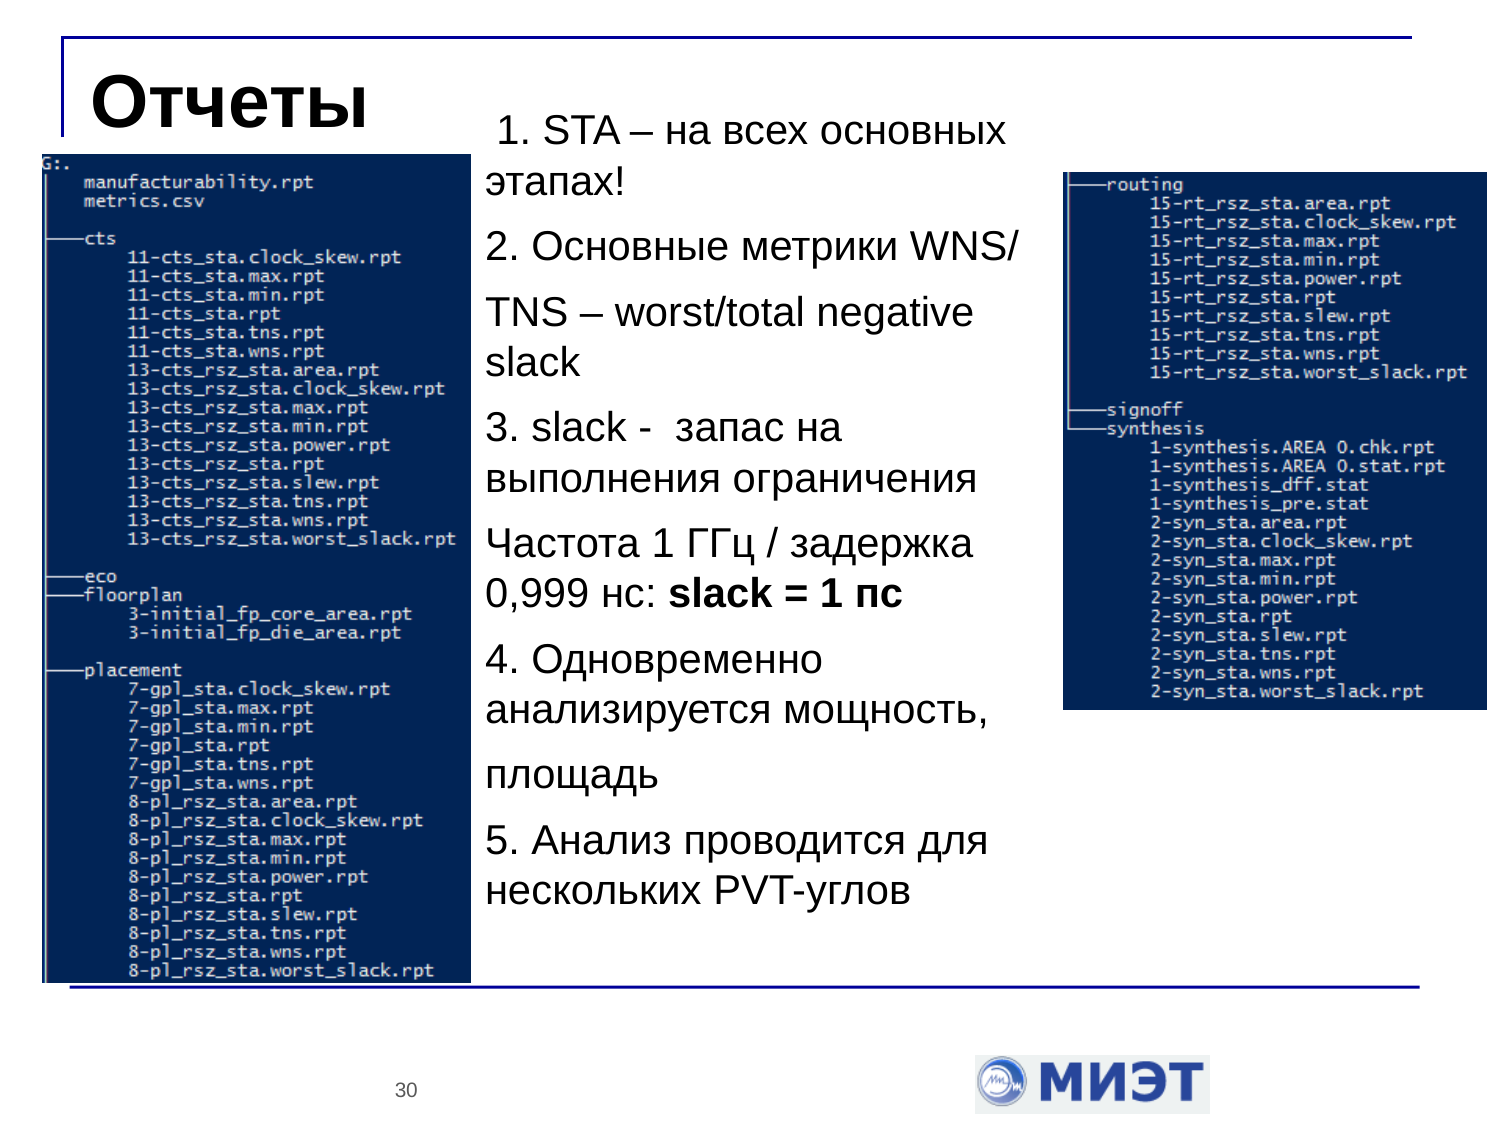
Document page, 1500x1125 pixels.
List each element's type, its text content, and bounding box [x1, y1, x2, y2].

text_box 1. STA – на всех основных этапах! 2. Основные метрики WNS/ TNS – worst/total negative slack 3. slack - запас на выполнения ограничения Частота 1 ГГц / задержка 0,999 нс: slack = 1 пс 4. Одновременно анализируется мощность, площадь 5. Анализ проводится для нескольких PVT-углов [470, 95, 1089, 953]
title Отчеты [75, 44, 1425, 171]
picture [1063, 172, 1487, 711]
picture [975, 1055, 1210, 1114]
picture [41, 154, 471, 984]
